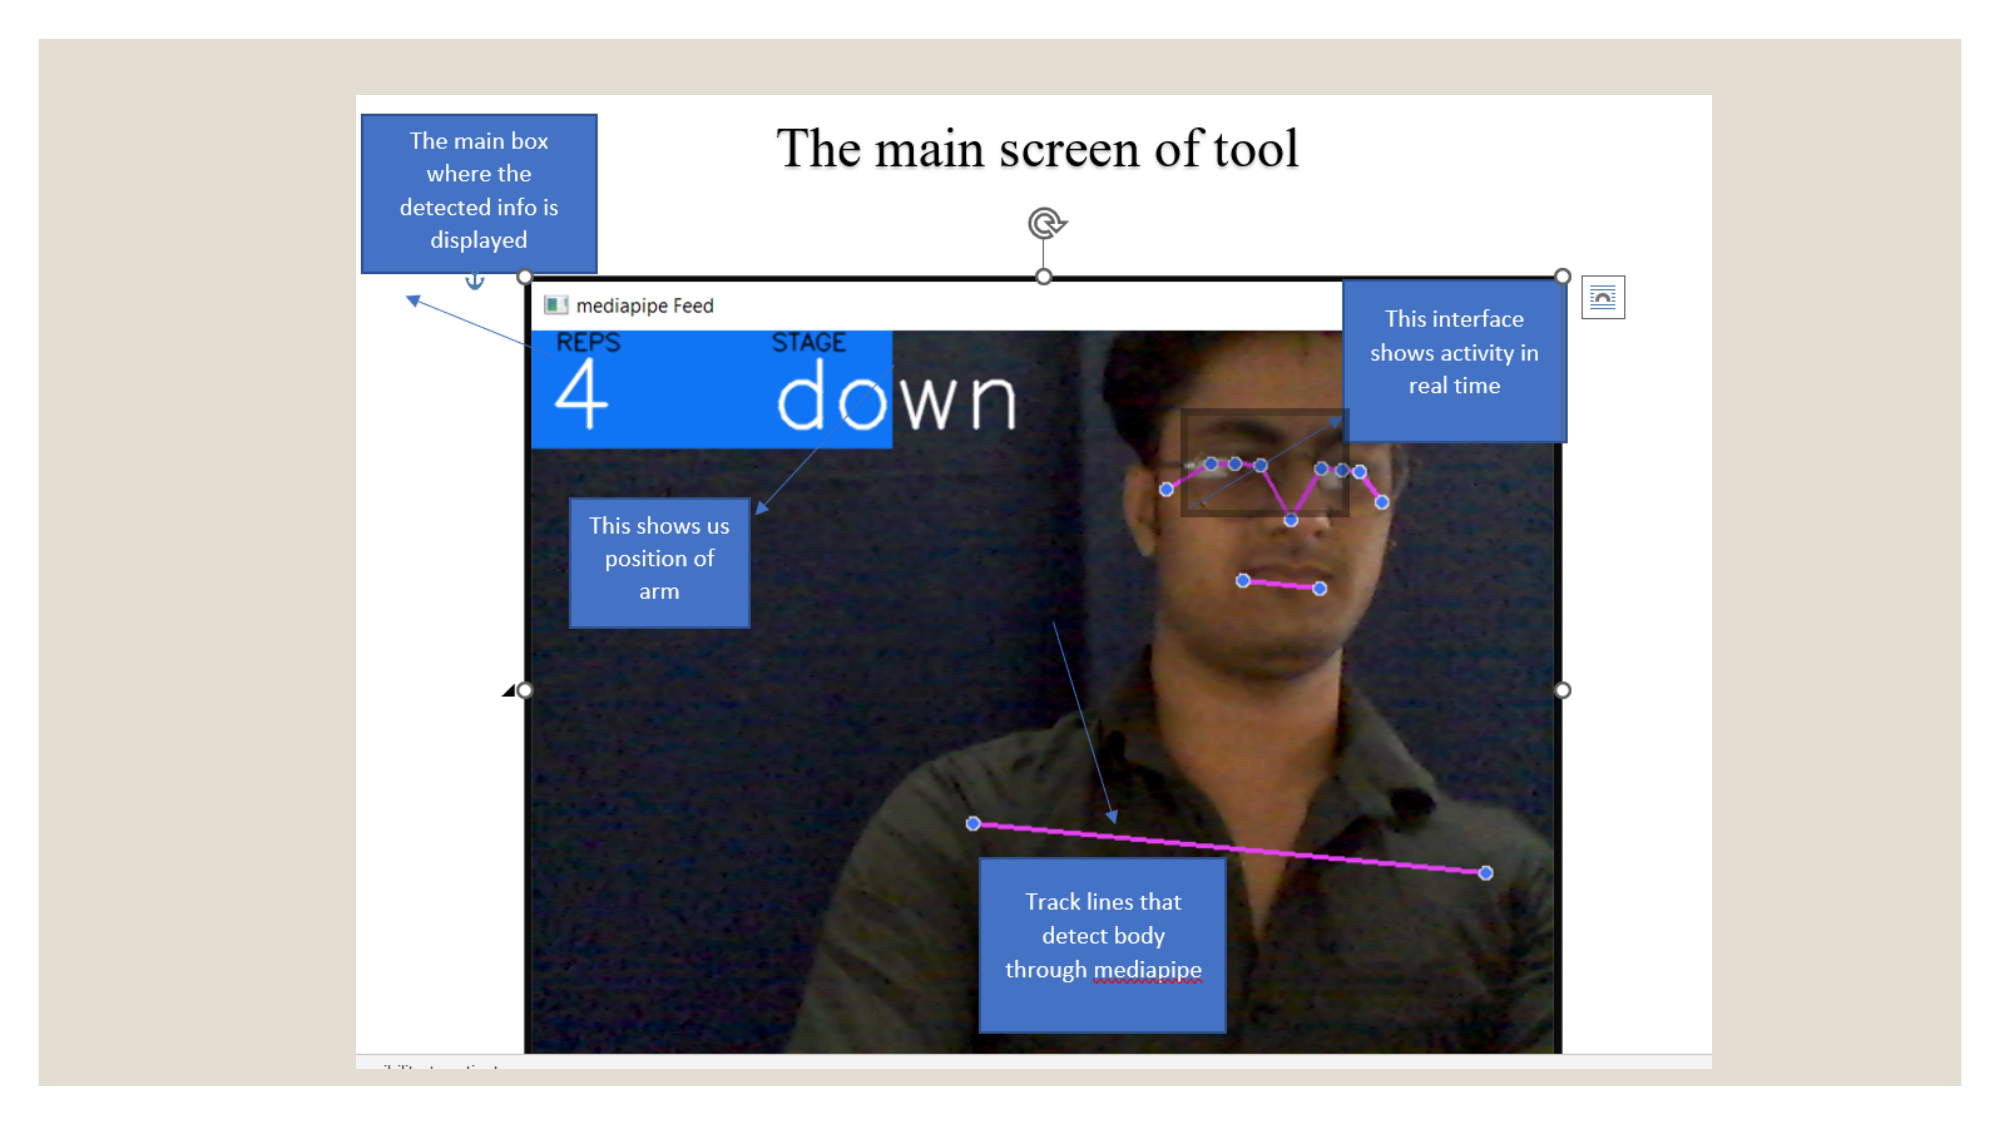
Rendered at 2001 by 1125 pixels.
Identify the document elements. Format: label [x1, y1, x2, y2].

picture [356, 95, 1712, 1069]
